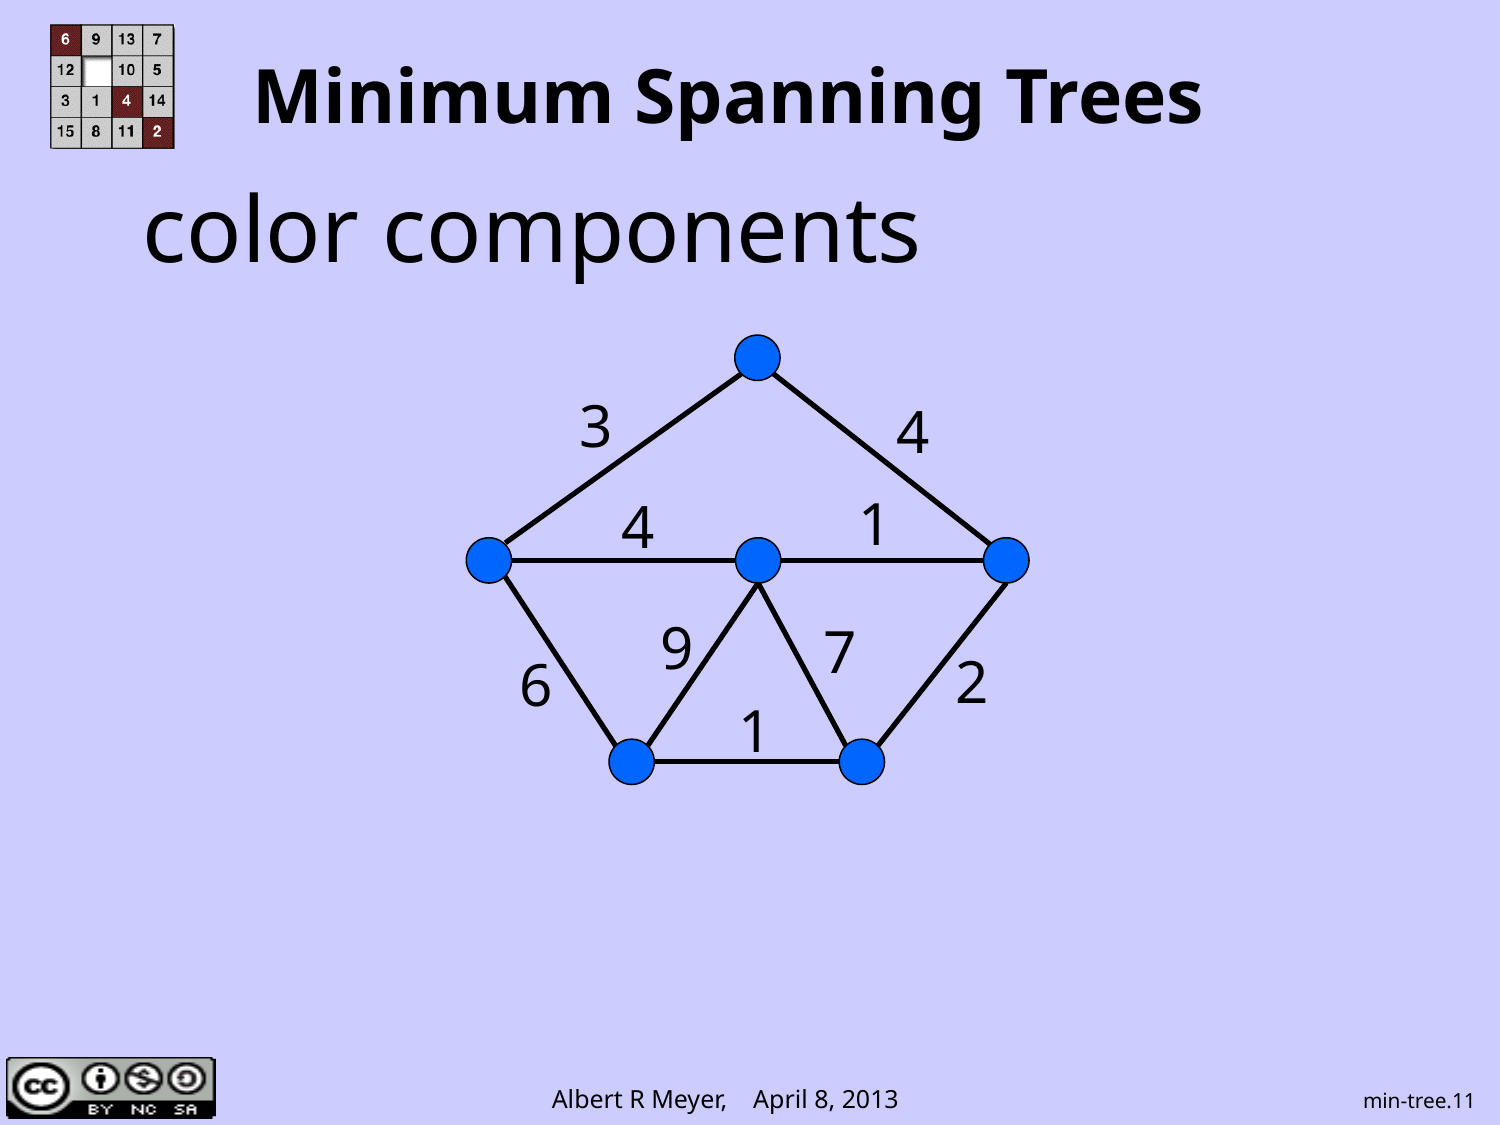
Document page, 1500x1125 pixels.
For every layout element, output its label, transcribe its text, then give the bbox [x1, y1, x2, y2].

slide_number min-tree.11 [1247, 1079, 1491, 1121]
text_box color components [127, 163, 938, 289]
title Minimum Spanning Trees [237, 0, 1476, 188]
picture [50, 24, 175, 149]
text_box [466, 334, 1030, 785]
picture [6, 1057, 216, 1119]
